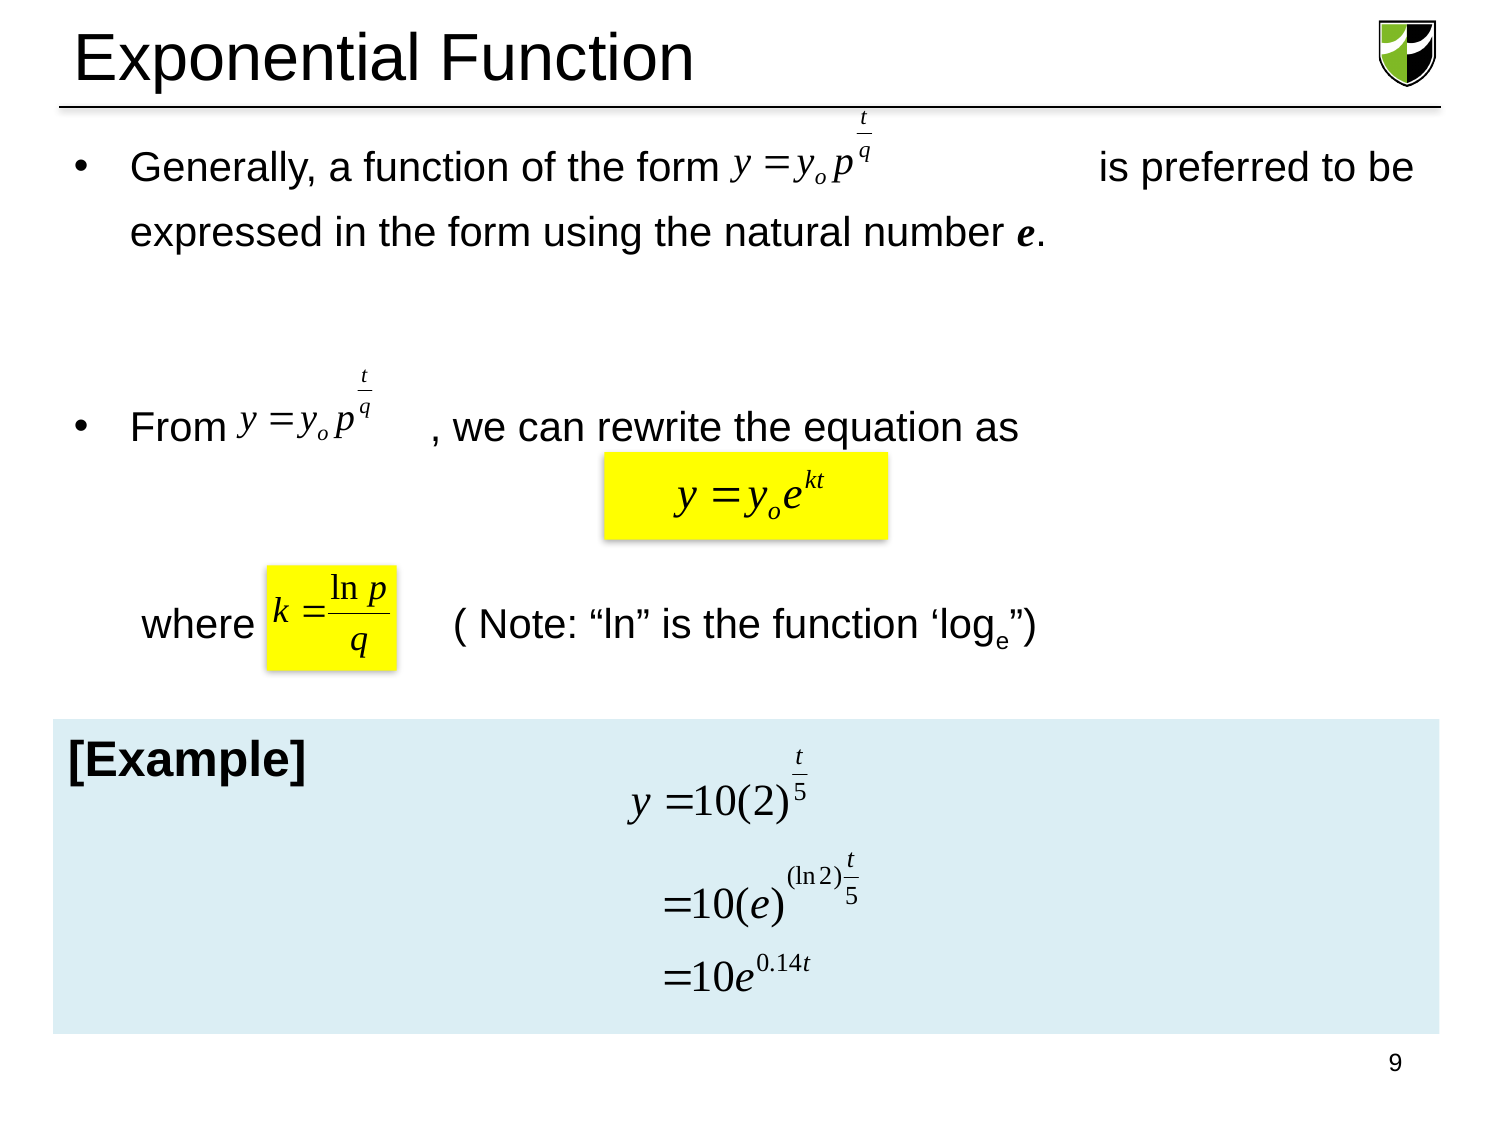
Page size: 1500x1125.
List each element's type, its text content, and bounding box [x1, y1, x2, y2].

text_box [266, 565, 397, 665]
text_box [665, 460, 834, 532]
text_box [723, 97, 881, 196]
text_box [619, 736, 874, 1012]
title Exponential Function [59, 1, 1359, 107]
slide_number 9 [1374, 1038, 1462, 1099]
picture [1378, 13, 1441, 87]
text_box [230, 357, 381, 450]
text_box [Example] [53, 719, 1440, 1034]
text_box [604, 451, 889, 540]
